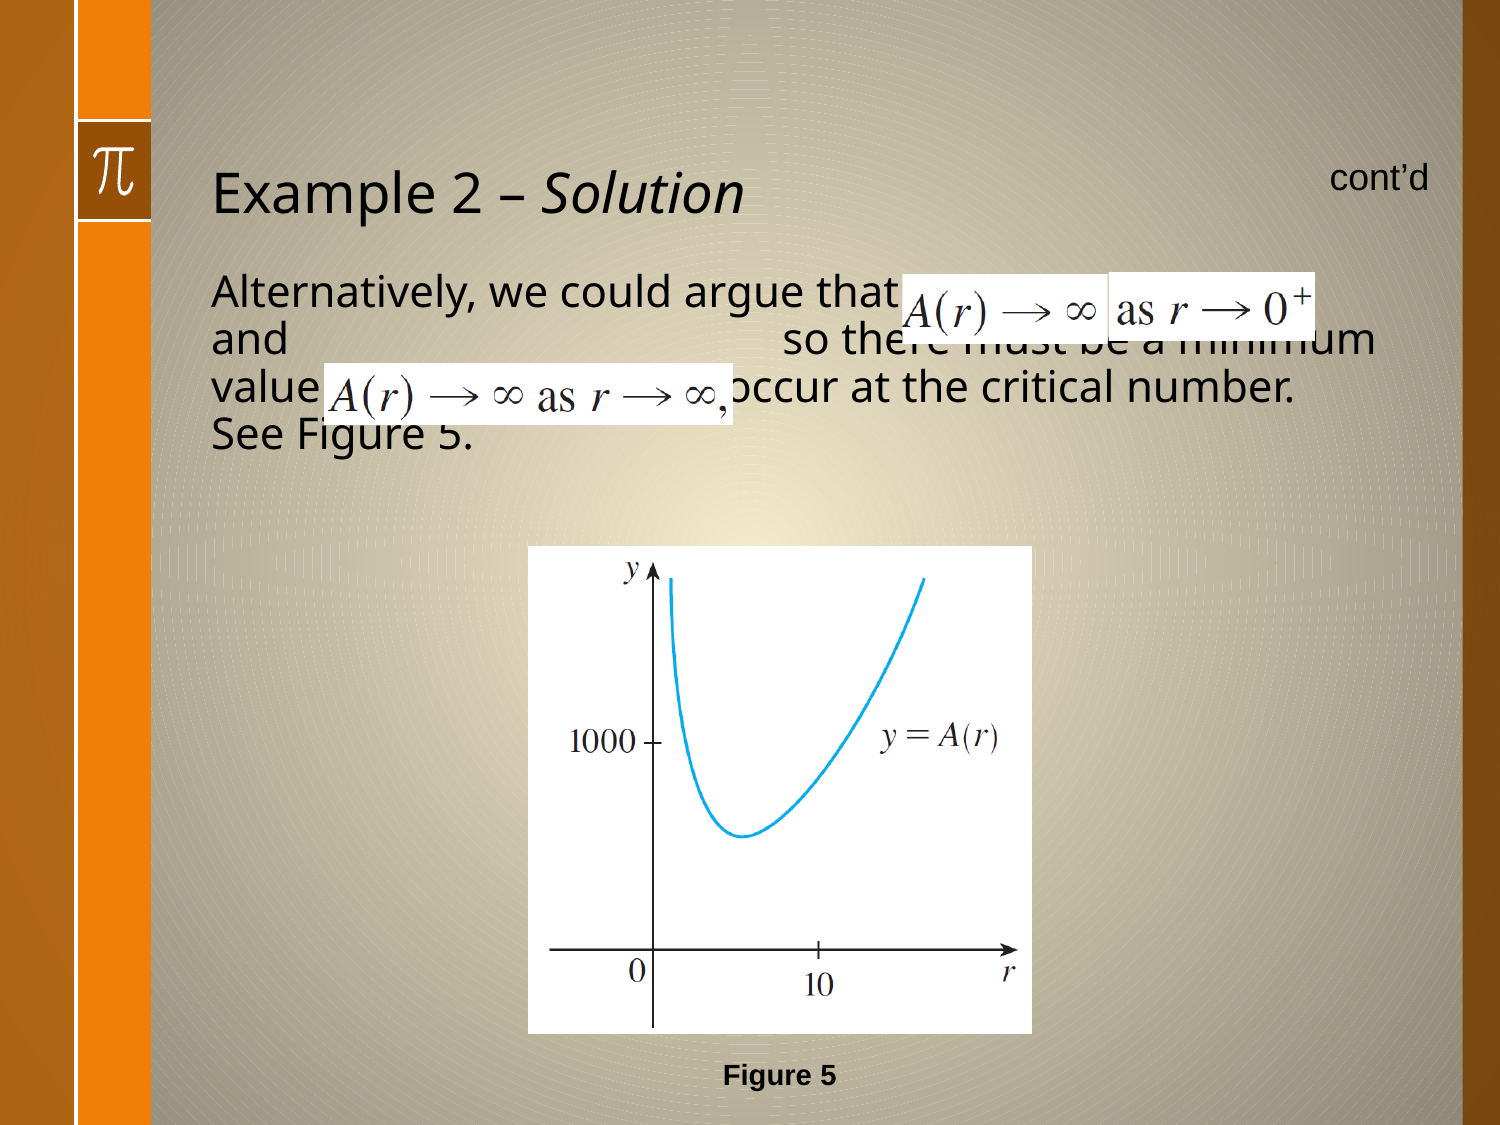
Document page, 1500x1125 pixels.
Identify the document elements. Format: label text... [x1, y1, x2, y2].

picture [324, 363, 733, 425]
picture [528, 546, 1032, 1035]
picture [902, 272, 1315, 344]
text_box Figure 5 [708, 1048, 852, 1099]
text_box cont’d [1314, 145, 1453, 203]
title Example 2 – Solution [196, 29, 1400, 233]
list Alternatively, we could argue that and so there must be a minimum value of A(r), which must occur at the critical number. See Figure 5. [196, 262, 1400, 1013]
